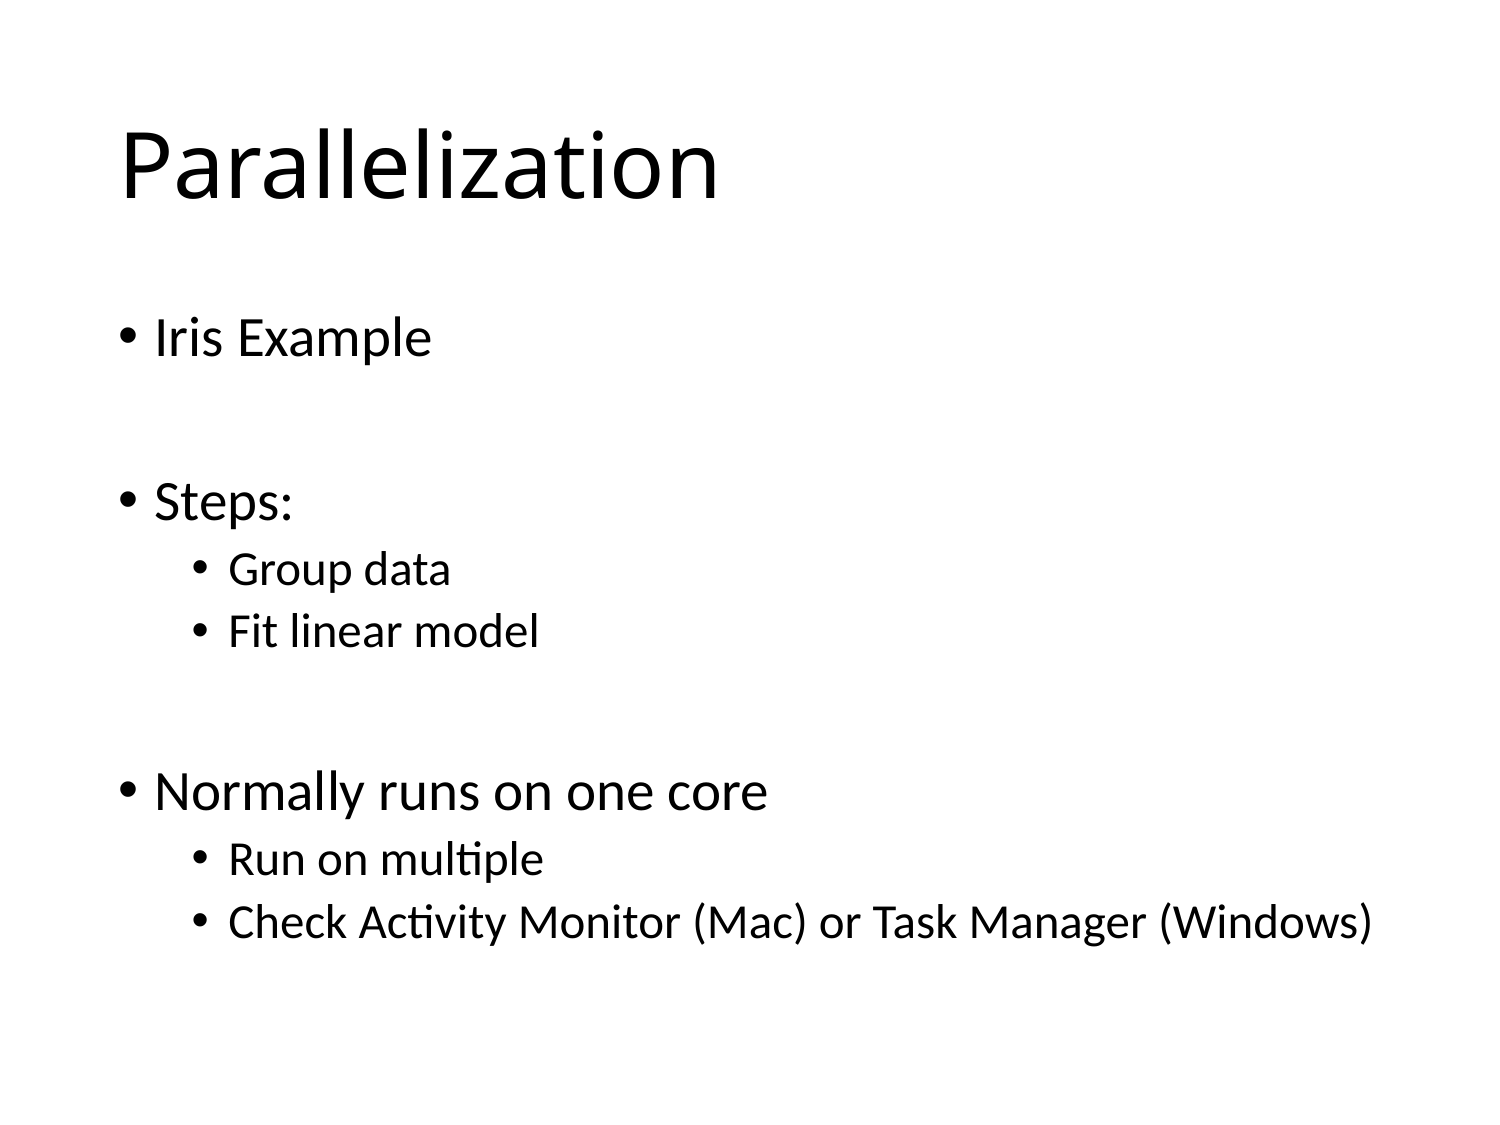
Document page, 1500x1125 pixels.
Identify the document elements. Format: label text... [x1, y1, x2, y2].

list Iris Example Steps: Group data Fit linear model Normally runs on one core Run on multiple Check Activity Monitor (Mac) or Task Manager (Windows) [103, 299, 1397, 1014]
title Parallelization [103, 59, 1397, 278]
